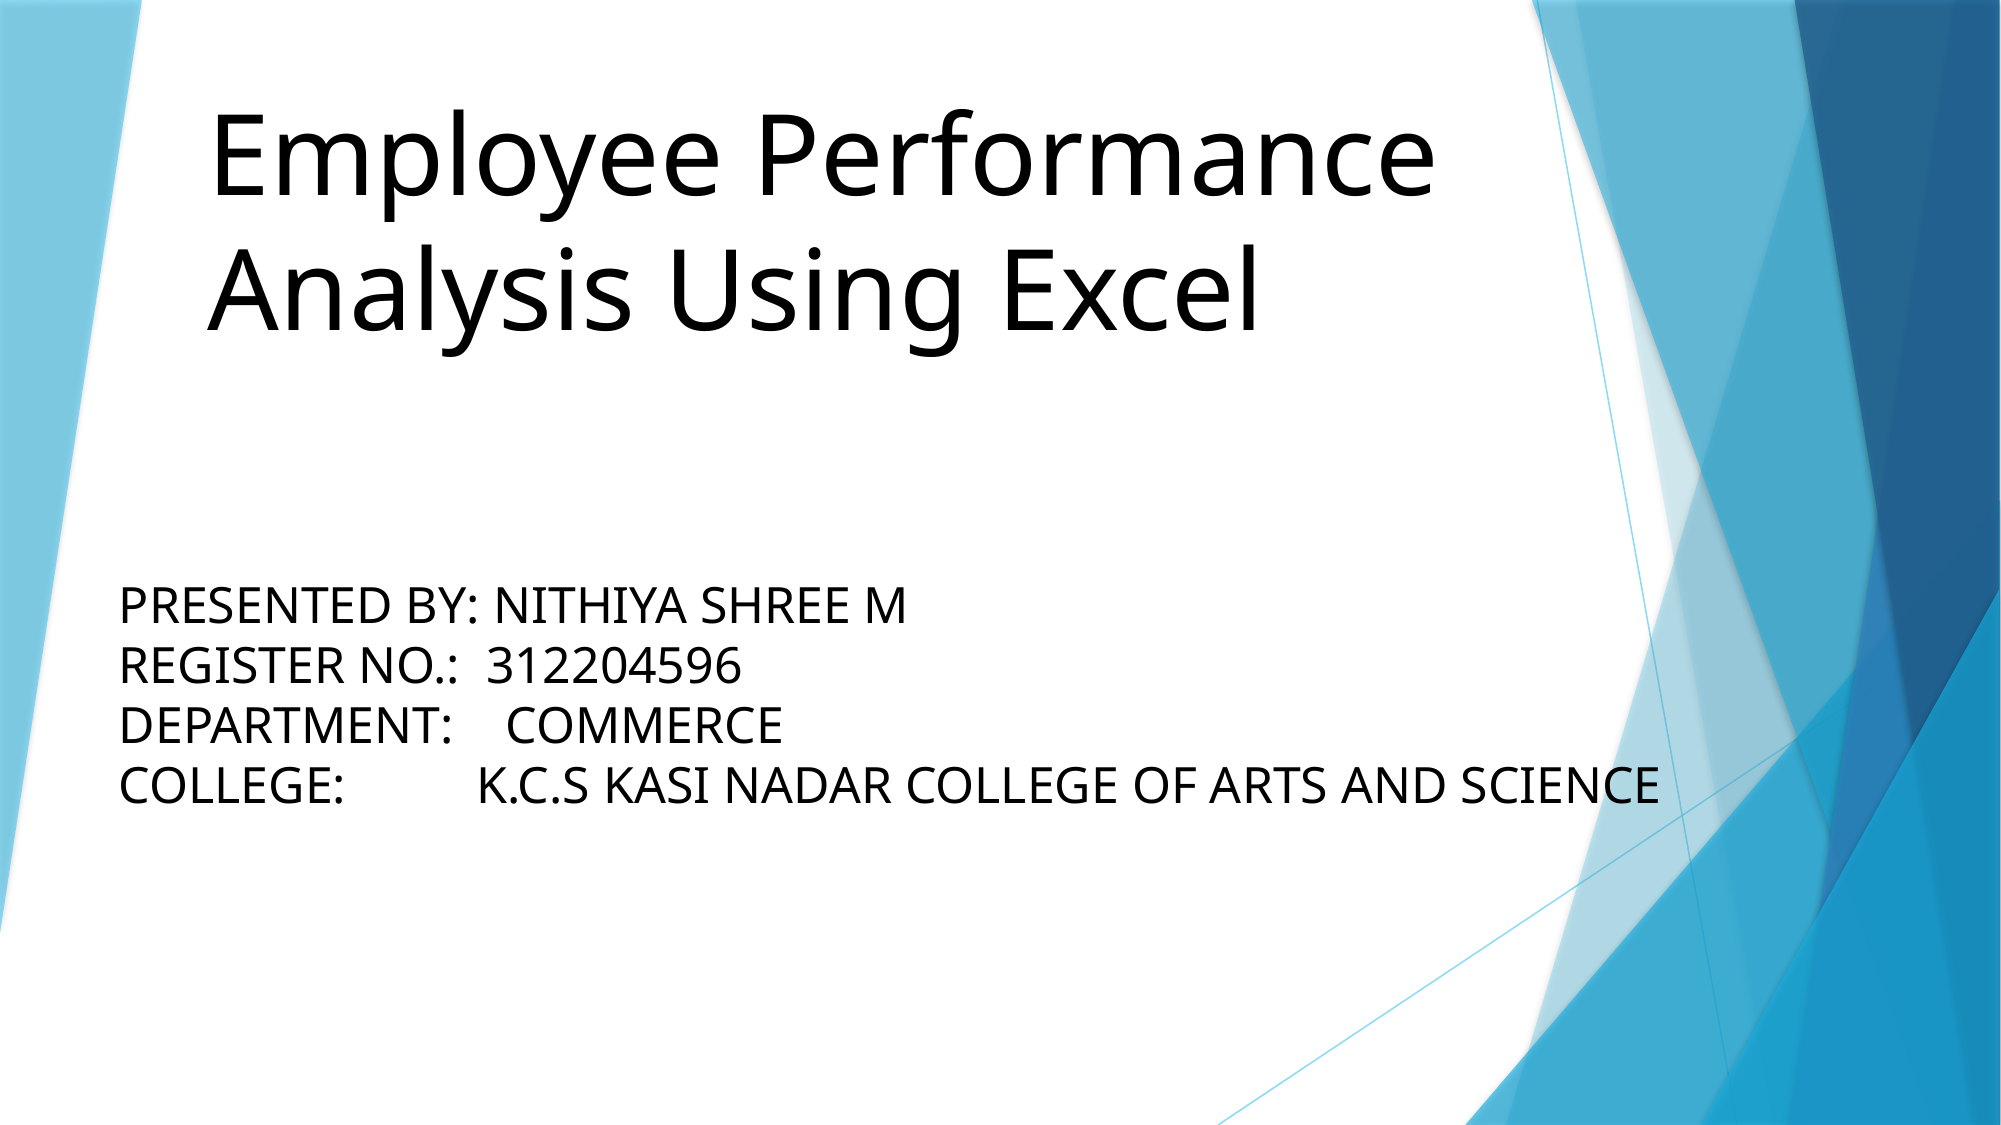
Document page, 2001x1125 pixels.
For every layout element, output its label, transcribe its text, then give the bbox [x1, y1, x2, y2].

text_box PRESENTED BY: NITHIYA SHREE M REGISTER NO.: 312204596 DEPARTMENT: COMMERCE COLLEGE: K.C.S KASI NADAR COLLEGE OF ARTS AND SCIENCE [104, 566, 1842, 821]
title Employee Performance Analysis Using Excel [192, 90, 1467, 361]
